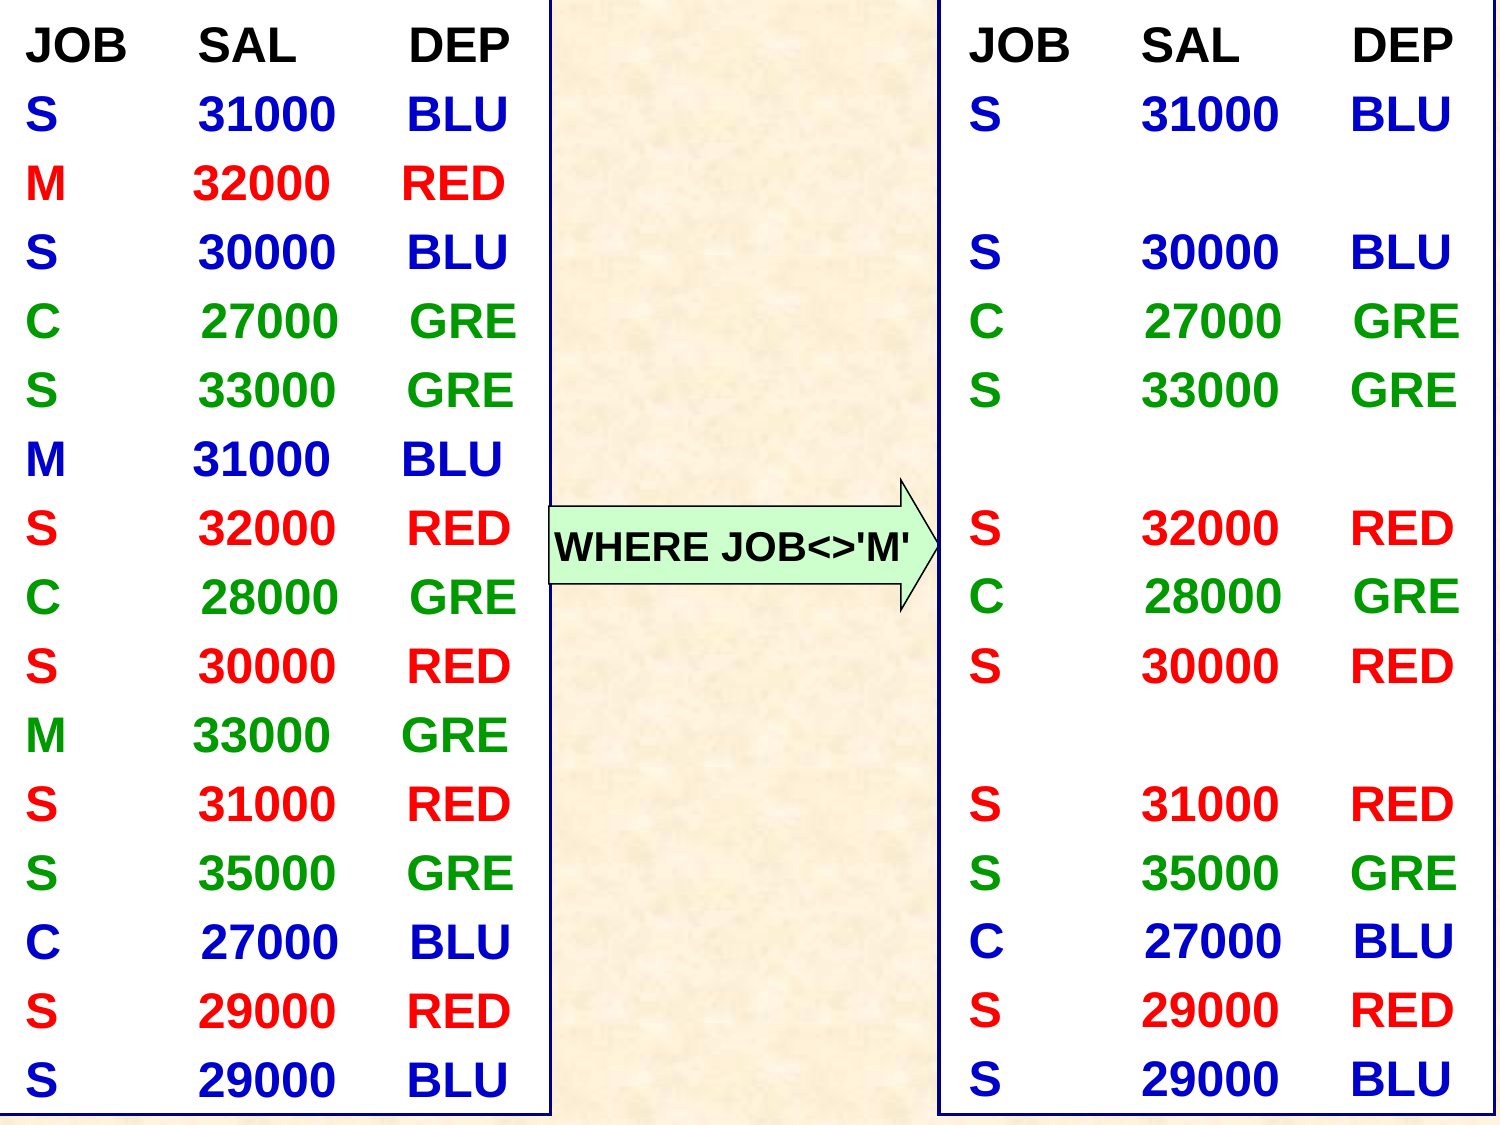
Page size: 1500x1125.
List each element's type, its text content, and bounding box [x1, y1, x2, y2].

picture [551, 0, 938, 541]
text_box WHERE JOB<>'M' [548, 479, 938, 611]
text_box JOB SAL DEP S 31000 BLU M 32000 RED S 30000 BLU C 27000 GRE S 33000 GRE M 31000 BLU S 32000 RED C 28000 GRE S 30000 RED M 33000 GRE S 31000 RED S 35000 GRE C 27000 BLU S 29000 RED S 29000 BLU [0, 0, 551, 1115]
picture [0, 0, 1500, 1125]
text_box JOB SAL DEP S 31000 BLU S 30000 BLU C 27000 GRE S 33000 GRE S 32000 RED C 28000 GRE S 30000 RED S 31000 RED S 35000 GRE C 27000 BLU S 29000 RED S 29000 BLU [938, 0, 1495, 1115]
